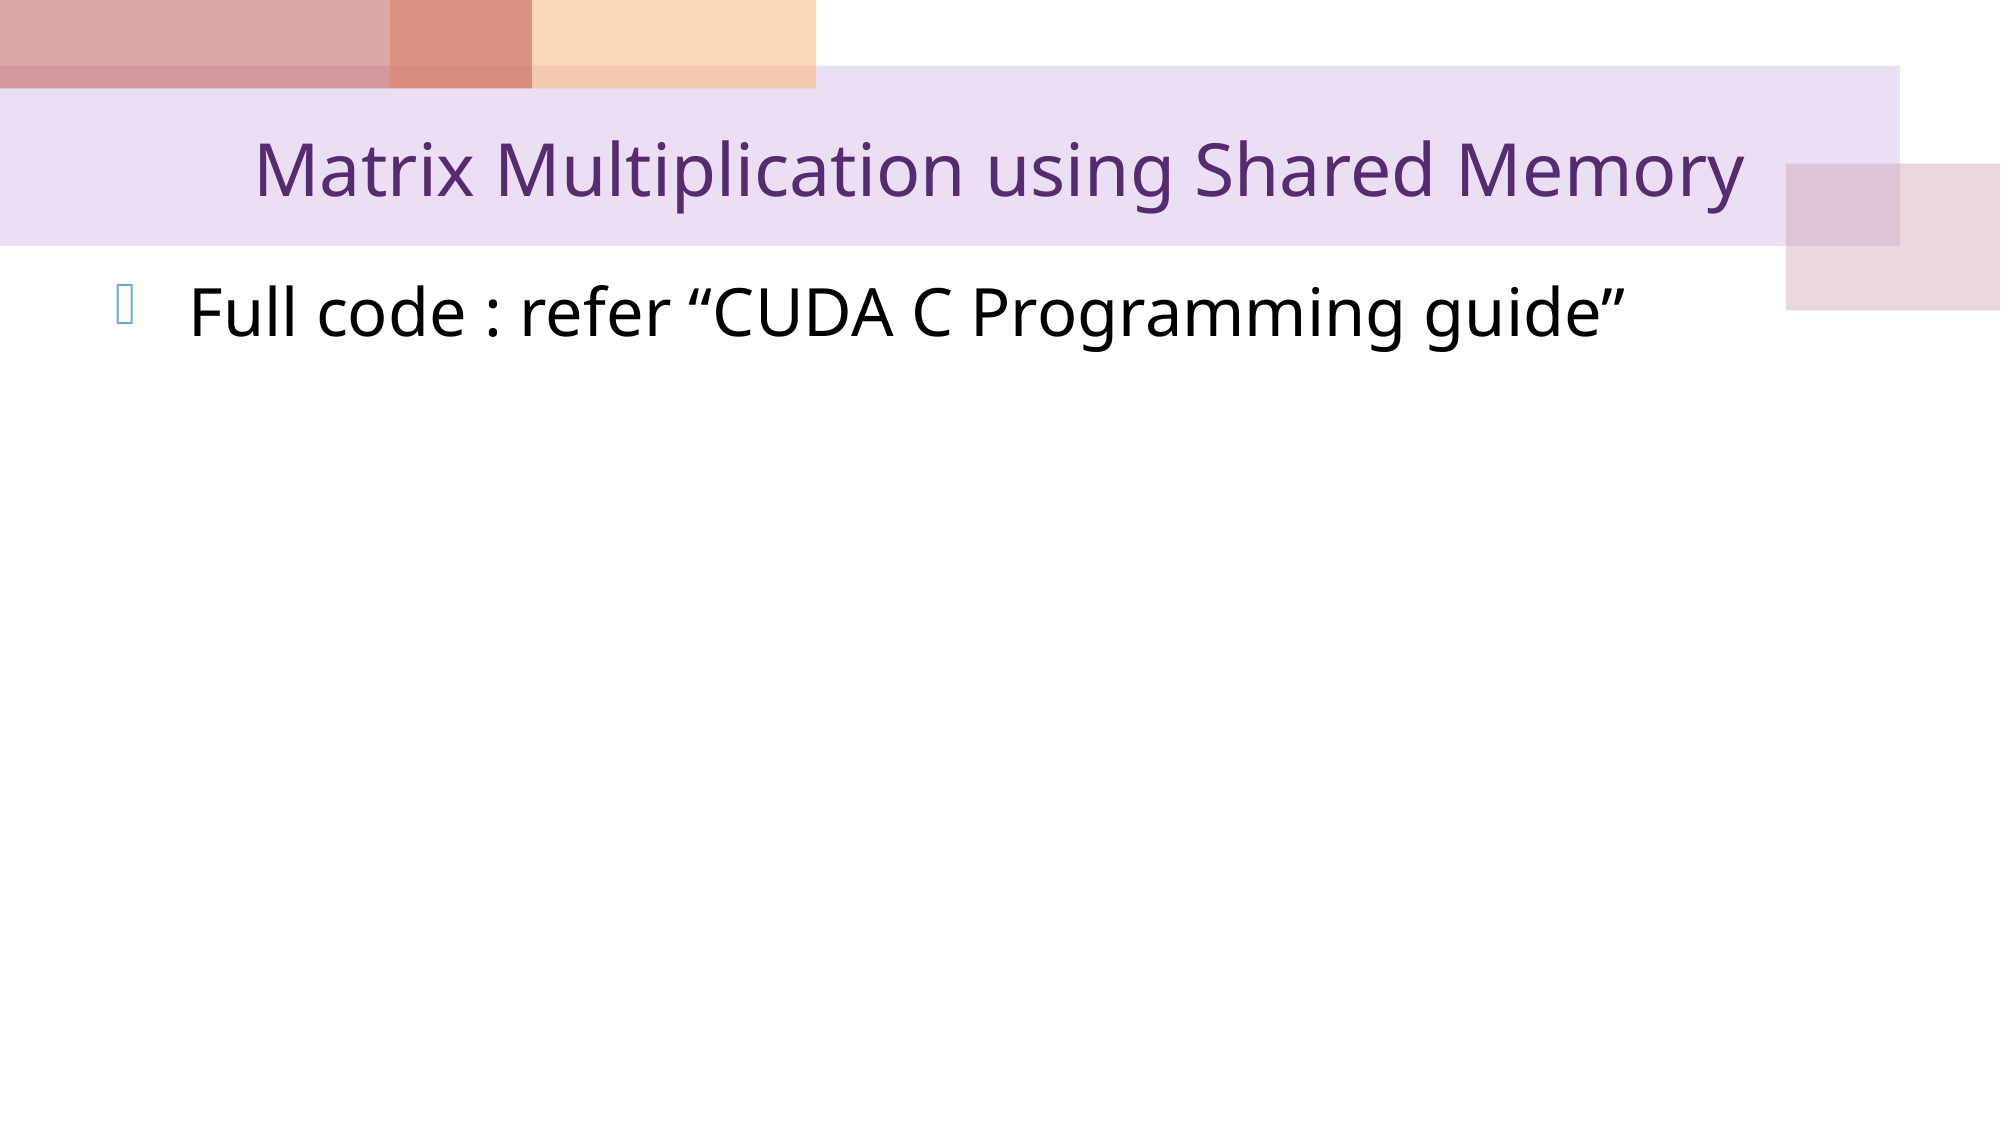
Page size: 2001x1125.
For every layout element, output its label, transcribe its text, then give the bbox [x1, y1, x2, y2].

list Full code : refer “CUDA C Programming guide” [99, 262, 1900, 1005]
title Matrix Multiplication using Shared Memory [99, 88, 1900, 246]
